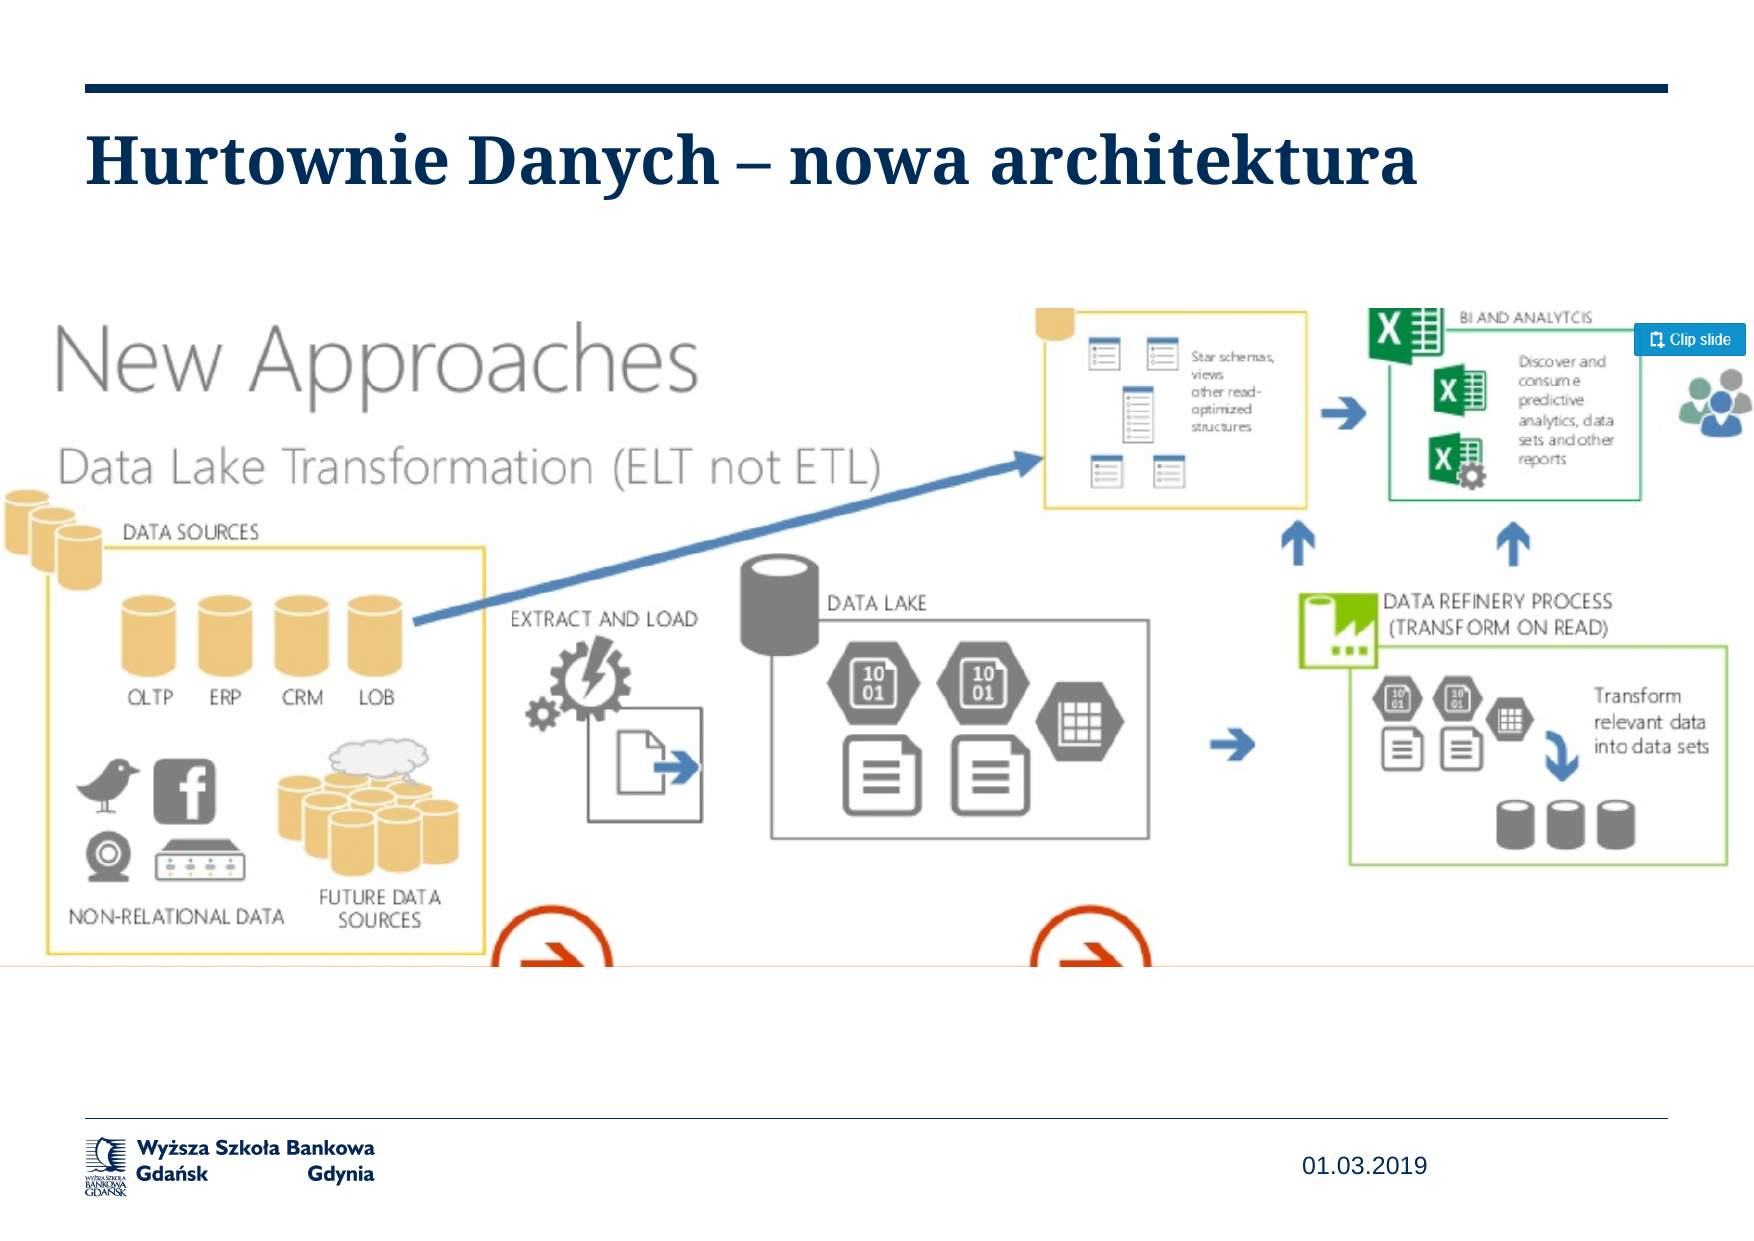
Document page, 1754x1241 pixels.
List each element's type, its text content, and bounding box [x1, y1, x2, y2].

title Hurtownie Danych – nowa architektura [85, 127, 1669, 200]
picture [0, 308, 1754, 967]
picture [85, 1137, 387, 1198]
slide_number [1302, 1149, 1489, 1180]
